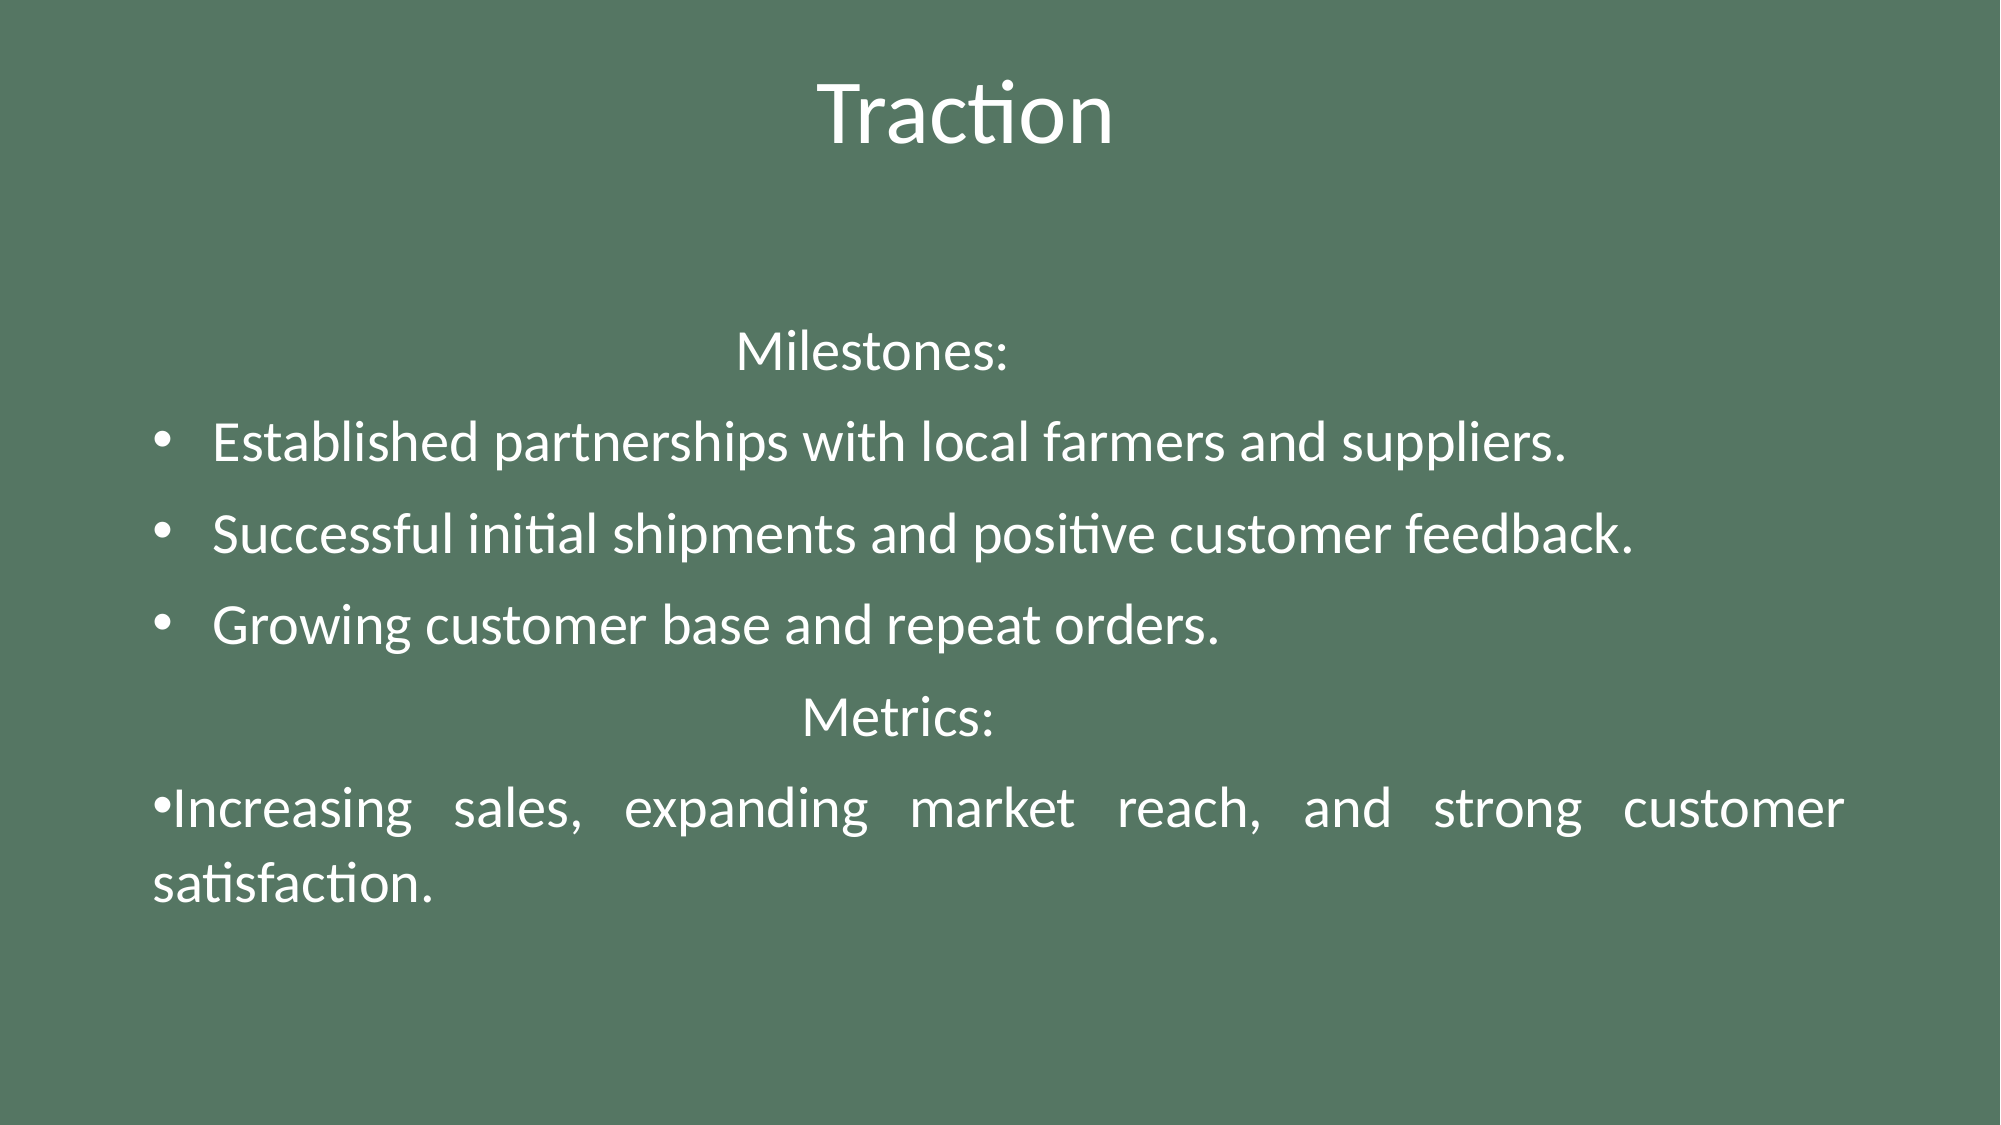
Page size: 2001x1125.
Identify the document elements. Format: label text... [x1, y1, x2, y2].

list Milestones: Established partnerships with local farmers and suppliers. Successful initial shipments and positive customer feedback. Growing customer base and repeat orders. Metrics: Increasing sales, expanding market reach, and strong customer satisfaction. [137, 299, 1863, 1014]
title Traction [137, 59, 1863, 278]
